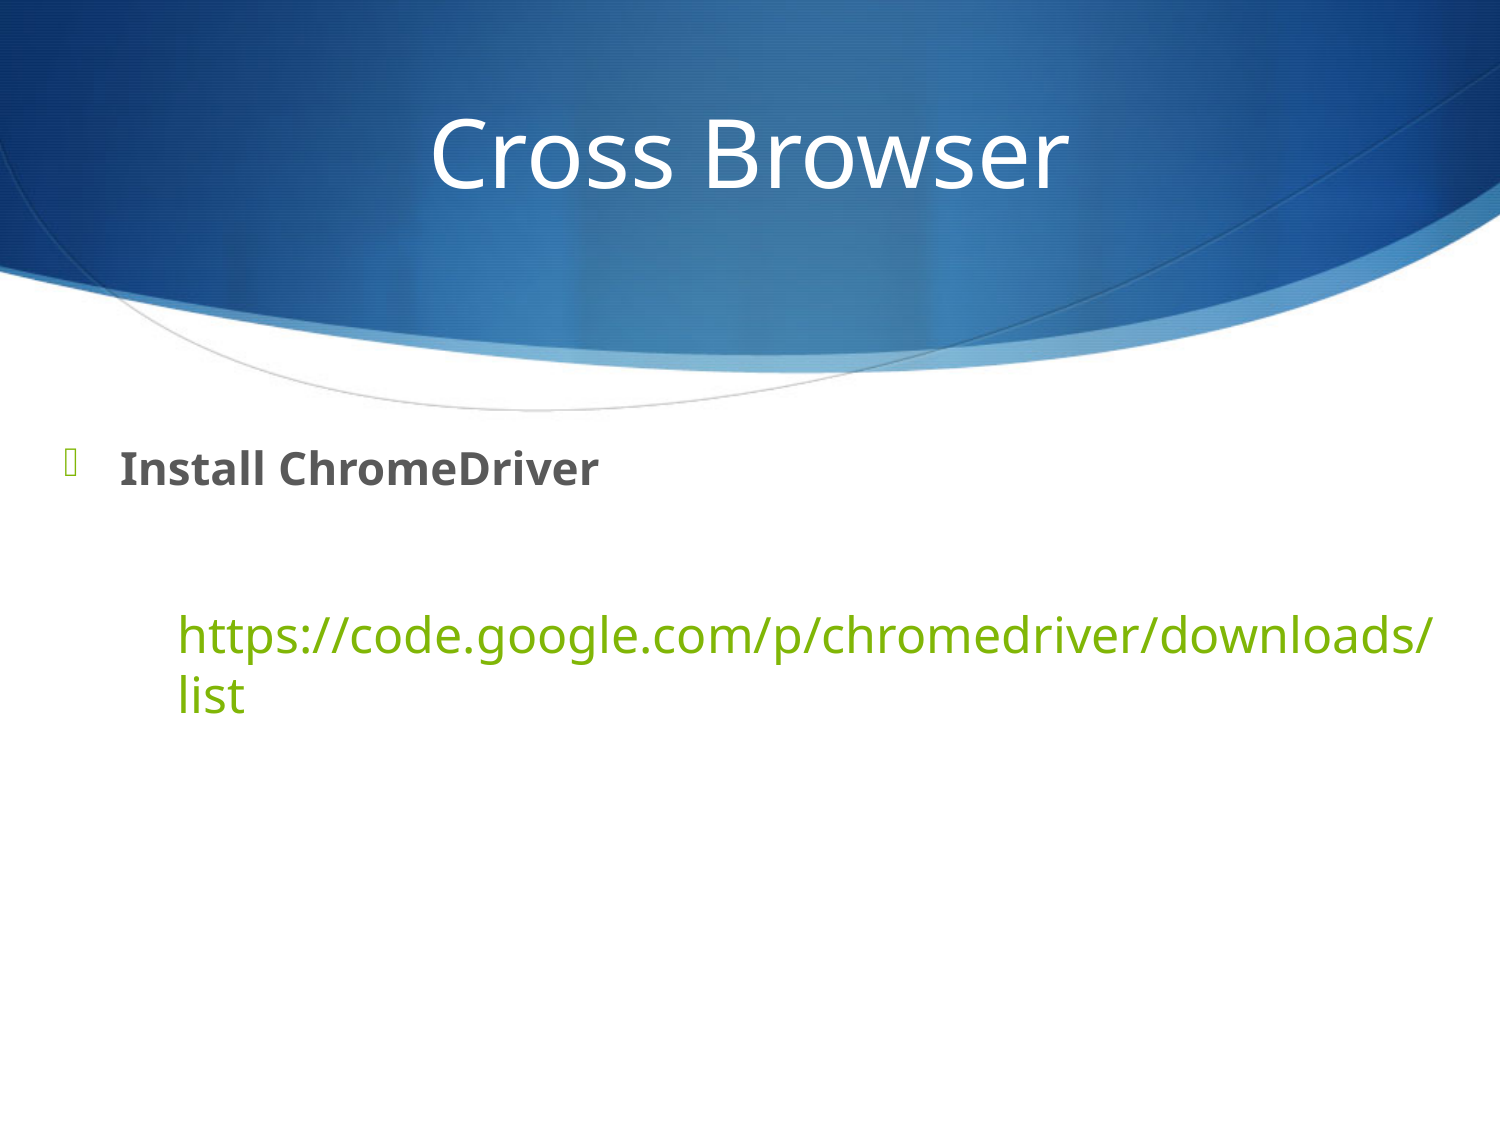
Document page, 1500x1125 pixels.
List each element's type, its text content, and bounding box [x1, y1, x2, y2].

picture [0, 0, 1500, 1125]
title Cross Browser [75, 56, 1425, 245]
list Install ChromeDriver https://code.google.com/p/chromedriver/downloads/list [48, 432, 1466, 733]
